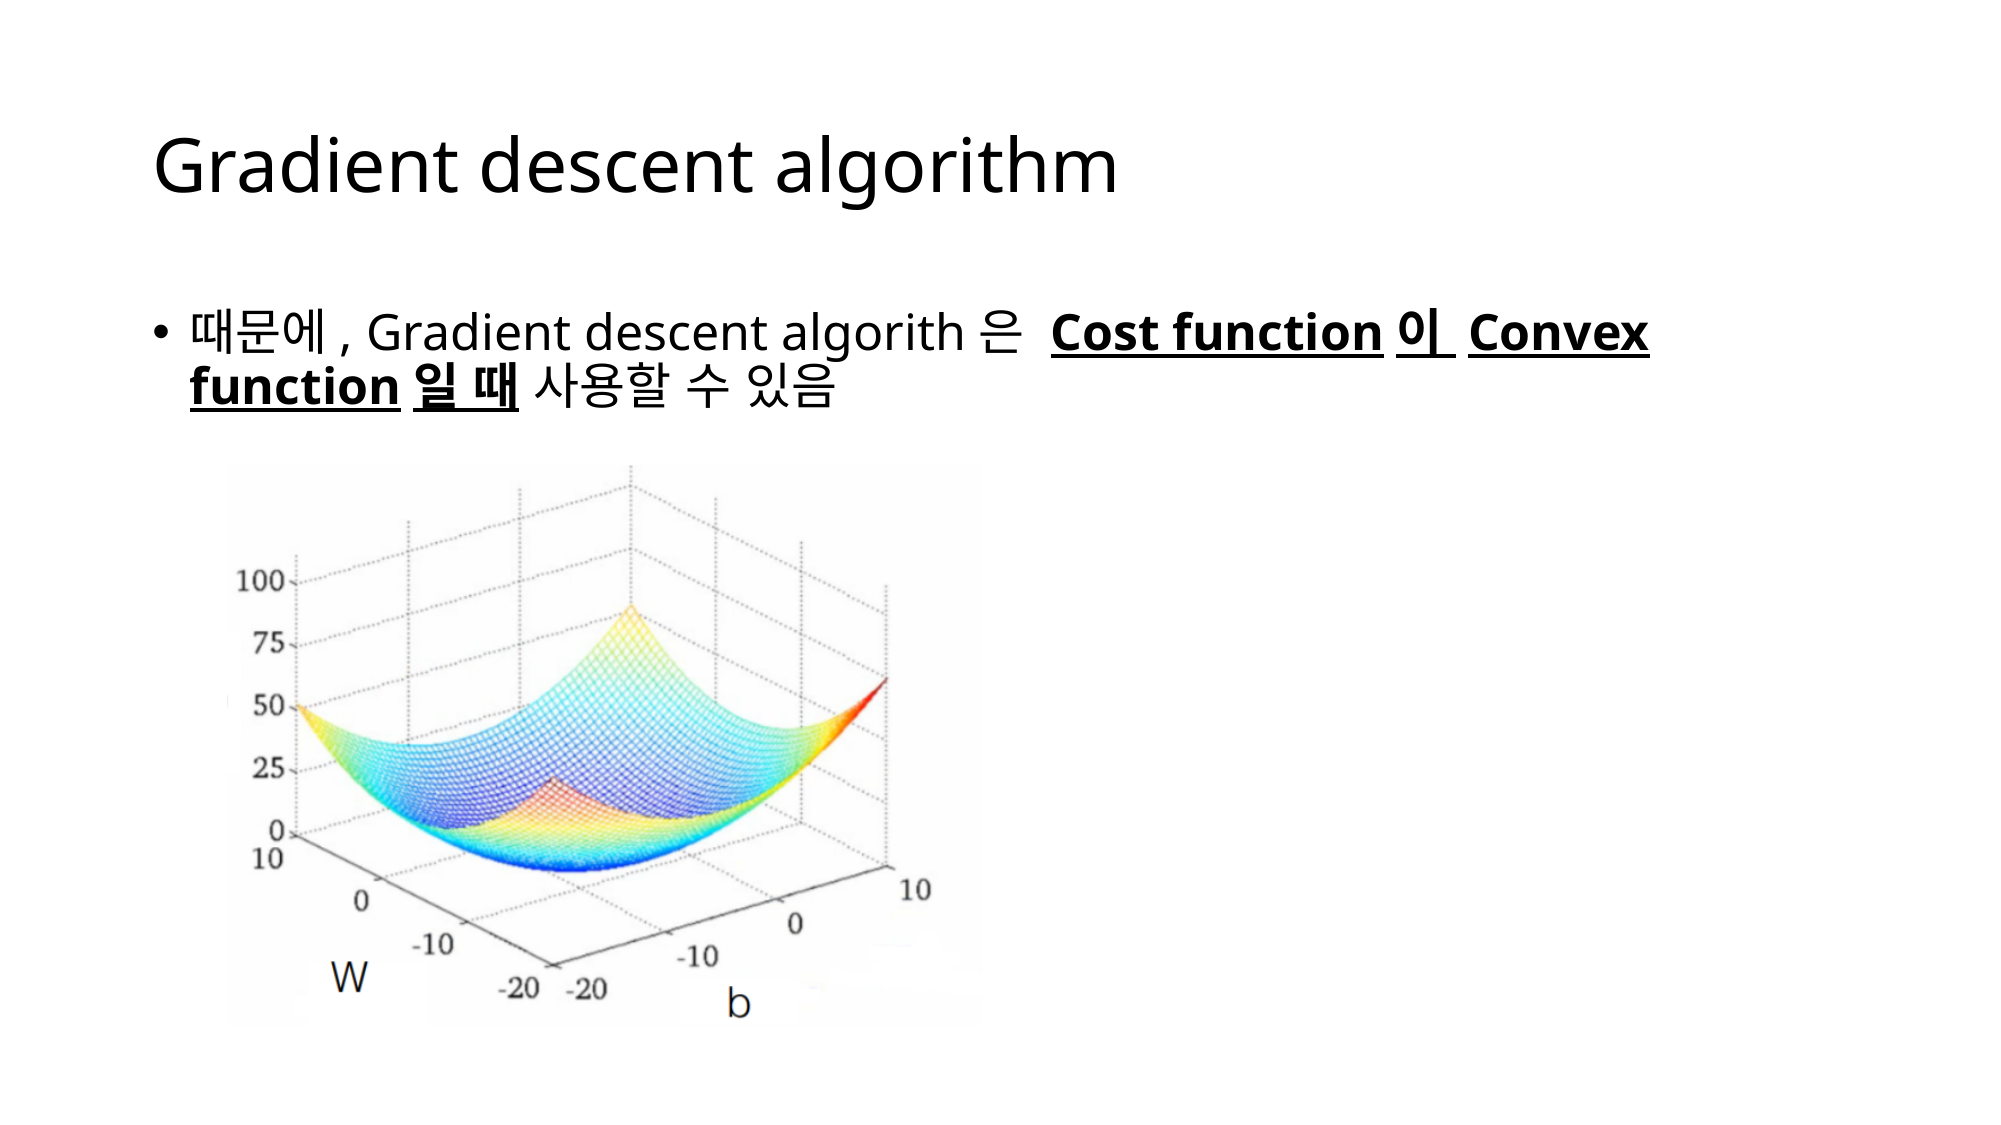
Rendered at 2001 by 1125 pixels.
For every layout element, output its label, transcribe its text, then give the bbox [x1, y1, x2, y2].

title Gradient descent algorithm [137, 59, 1863, 278]
list 때문에, Gradient descent algorith은 Cost function이 Convex function일 때 사용할 수 있음 [137, 299, 1863, 1014]
picture [227, 465, 1000, 1036]
